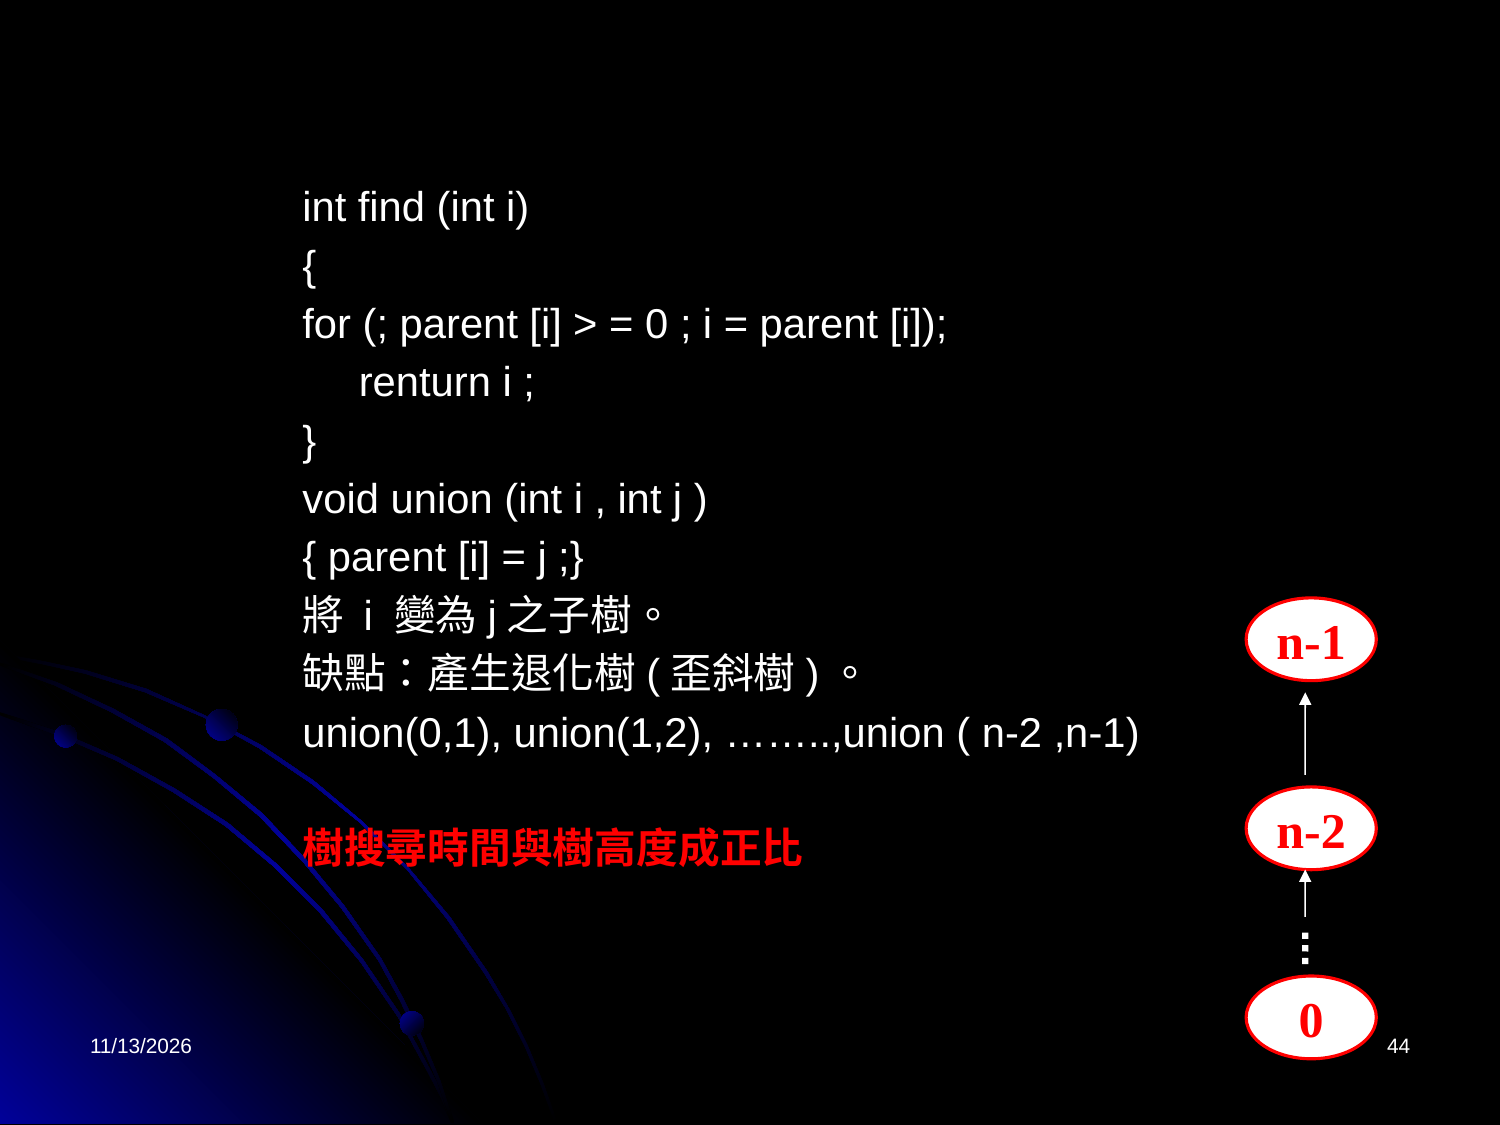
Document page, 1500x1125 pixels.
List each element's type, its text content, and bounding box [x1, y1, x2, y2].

text_box 0 [1246, 976, 1377, 1059]
text_box n-1 [1246, 597, 1377, 681]
list int find (int i) { for (; parent [i] > = 0 ; i = parent [i]); renturn i ; } void union (int i , int j ) { parent [i] = j ;} 將 i 變為j之子樹。 缺點：產生退化樹(歪斜樹)。 union(0,1), union(1,2), ……..,union ( n-2 ,n-1) 樹搜尋時間與樹高度成正比 [287, 172, 1211, 977]
slide_number 44 [1074, 1025, 1425, 1100]
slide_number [75, 1025, 425, 1100]
text_box n-2 [1246, 786, 1377, 870]
text_box [1299, 692, 1312, 775]
text_box [1299, 869, 1312, 917]
